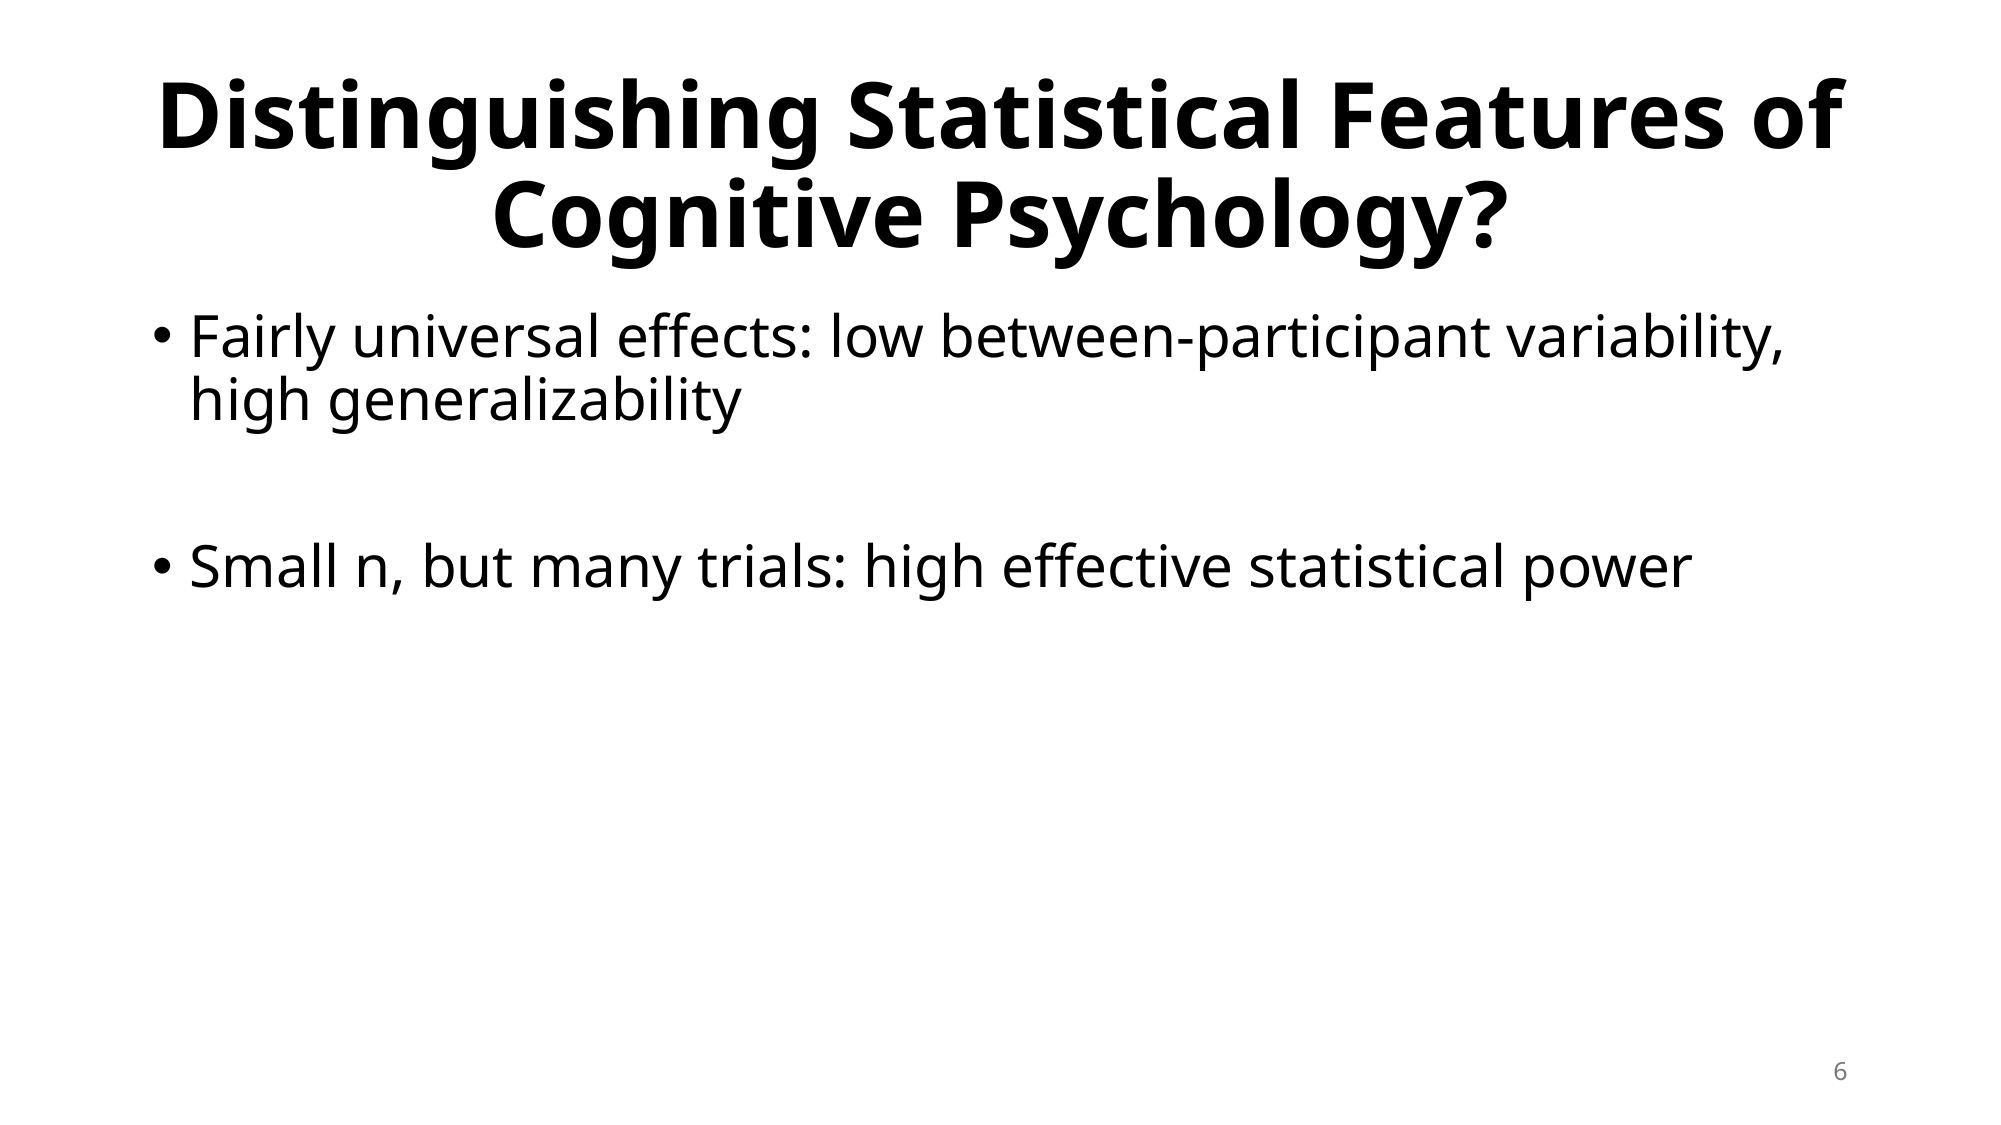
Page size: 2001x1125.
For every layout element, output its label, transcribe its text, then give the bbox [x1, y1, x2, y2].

list Fairly universal effects: low between-participant variability, high generalizability Small n, but many trials: high effective statistical power [137, 299, 1863, 1014]
slide_number 6 [1412, 1042, 1863, 1103]
title Distinguishing Statistical Features of Cognitive Psychology? [137, 59, 1863, 278]
